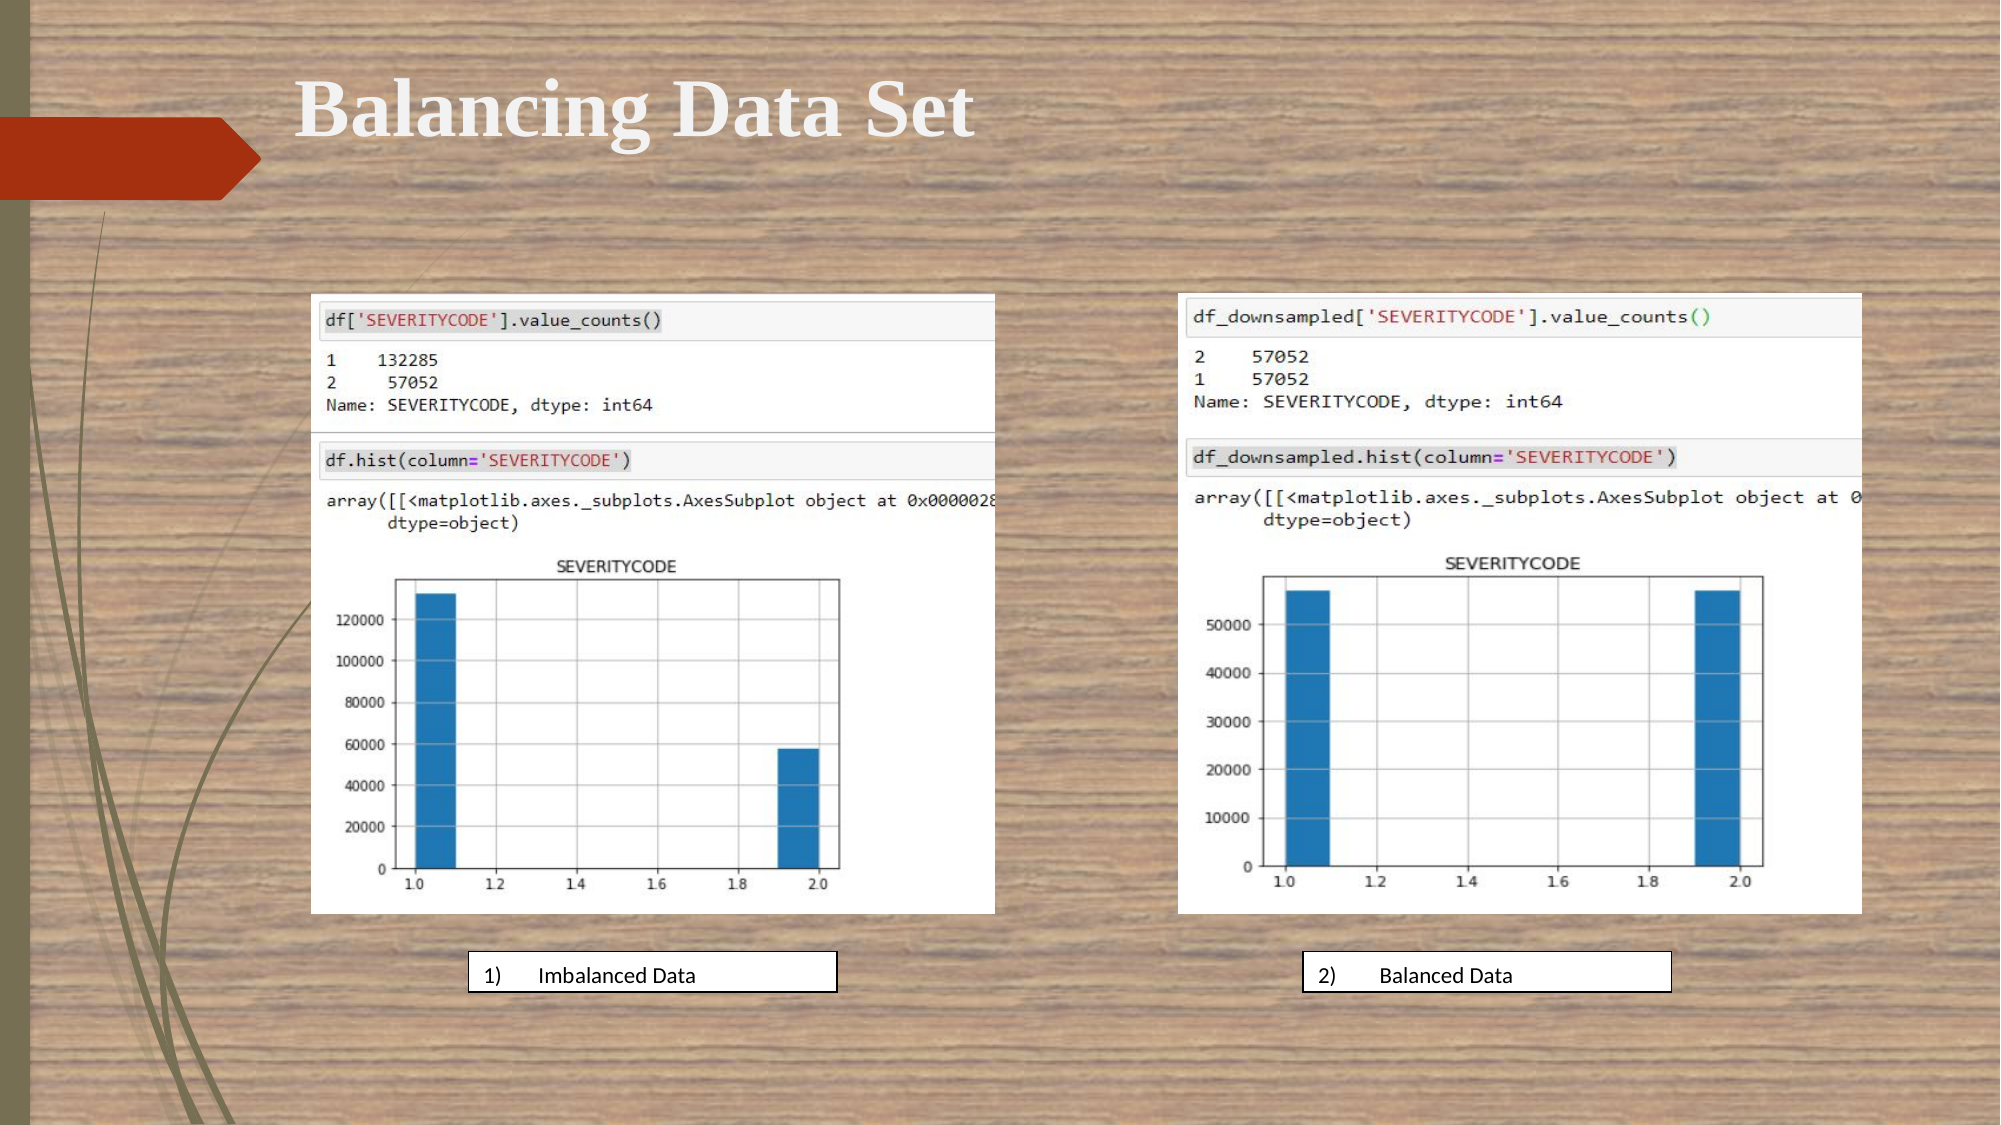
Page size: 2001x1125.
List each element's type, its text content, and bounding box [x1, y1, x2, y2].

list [310, 293, 995, 914]
text_box 1) Imbalanced Data [468, 951, 838, 993]
title Balancing Data Set [280, 45, 1742, 256]
picture [1178, 293, 1862, 914]
text_box Balanced Data [1303, 951, 1672, 993]
